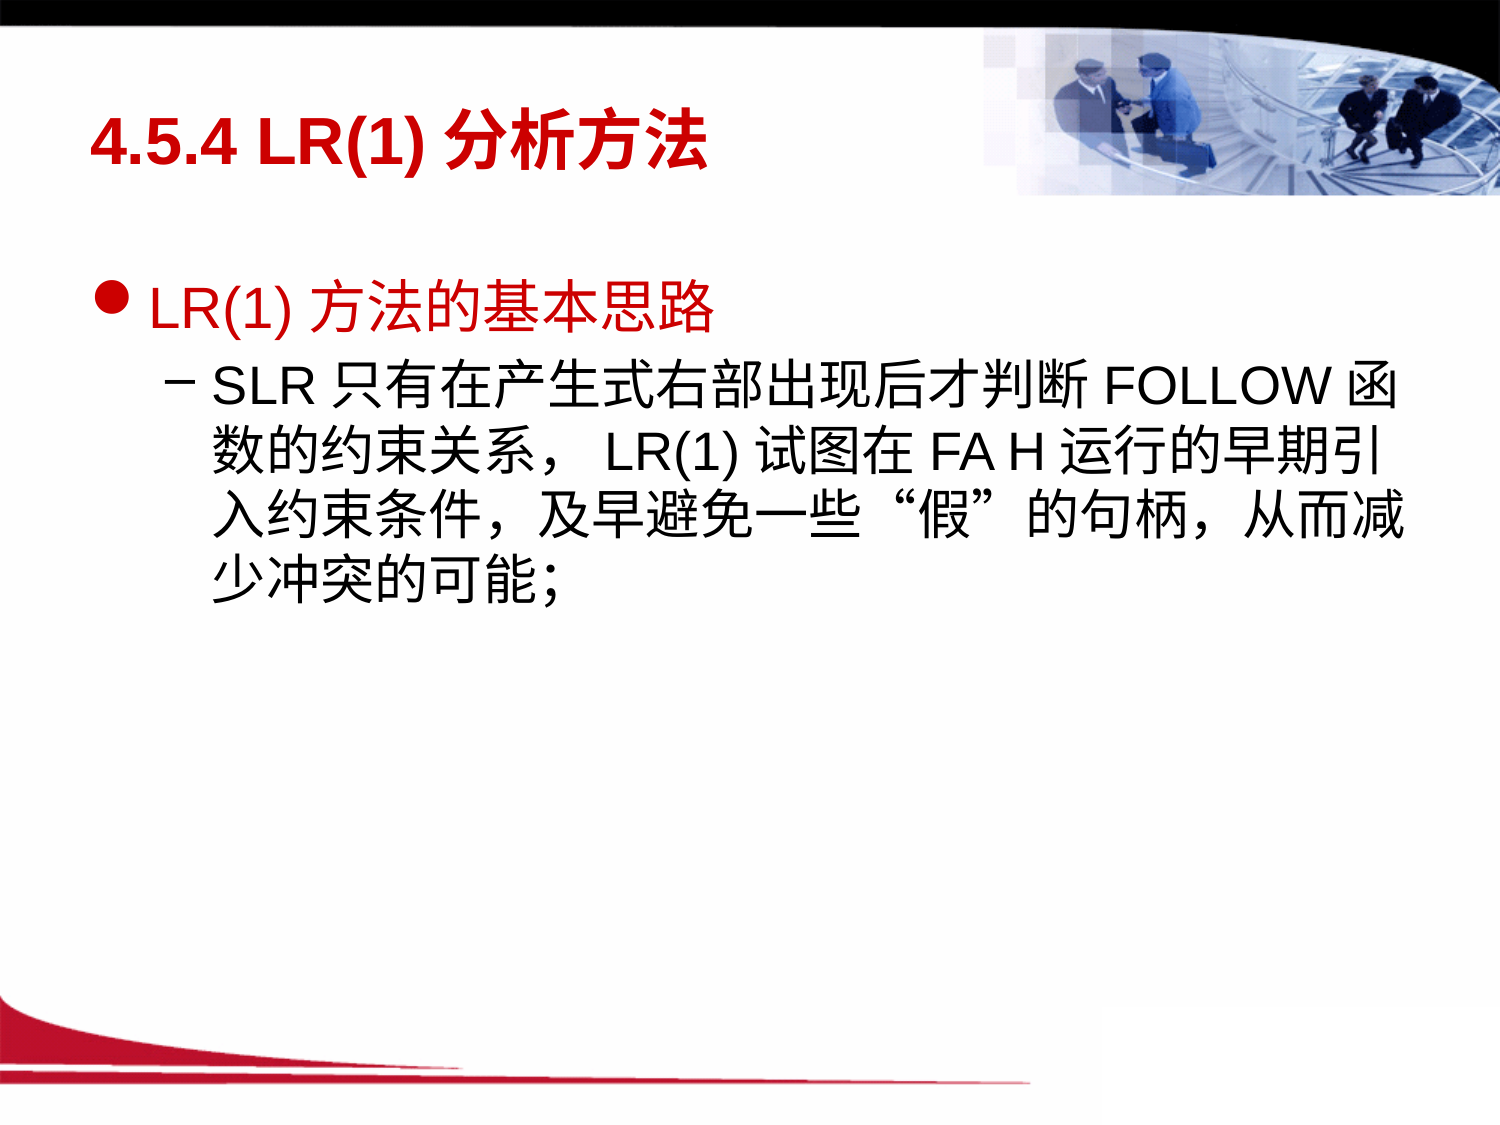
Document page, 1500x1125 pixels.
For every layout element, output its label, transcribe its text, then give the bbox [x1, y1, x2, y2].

title 4.5.4 LR(1)分析方法 [75, 75, 1013, 200]
picture [0, 0, 1500, 1125]
list LR(1)方法的基本思路 SLR只有在产生式右部出现后才判断FOLLOW函数的约束关系，LR(1)试图在FA H运行的早期引入约束条件，及早避免一些“假”的句柄，从而减少冲突的可能； [75, 262, 1425, 1005]
